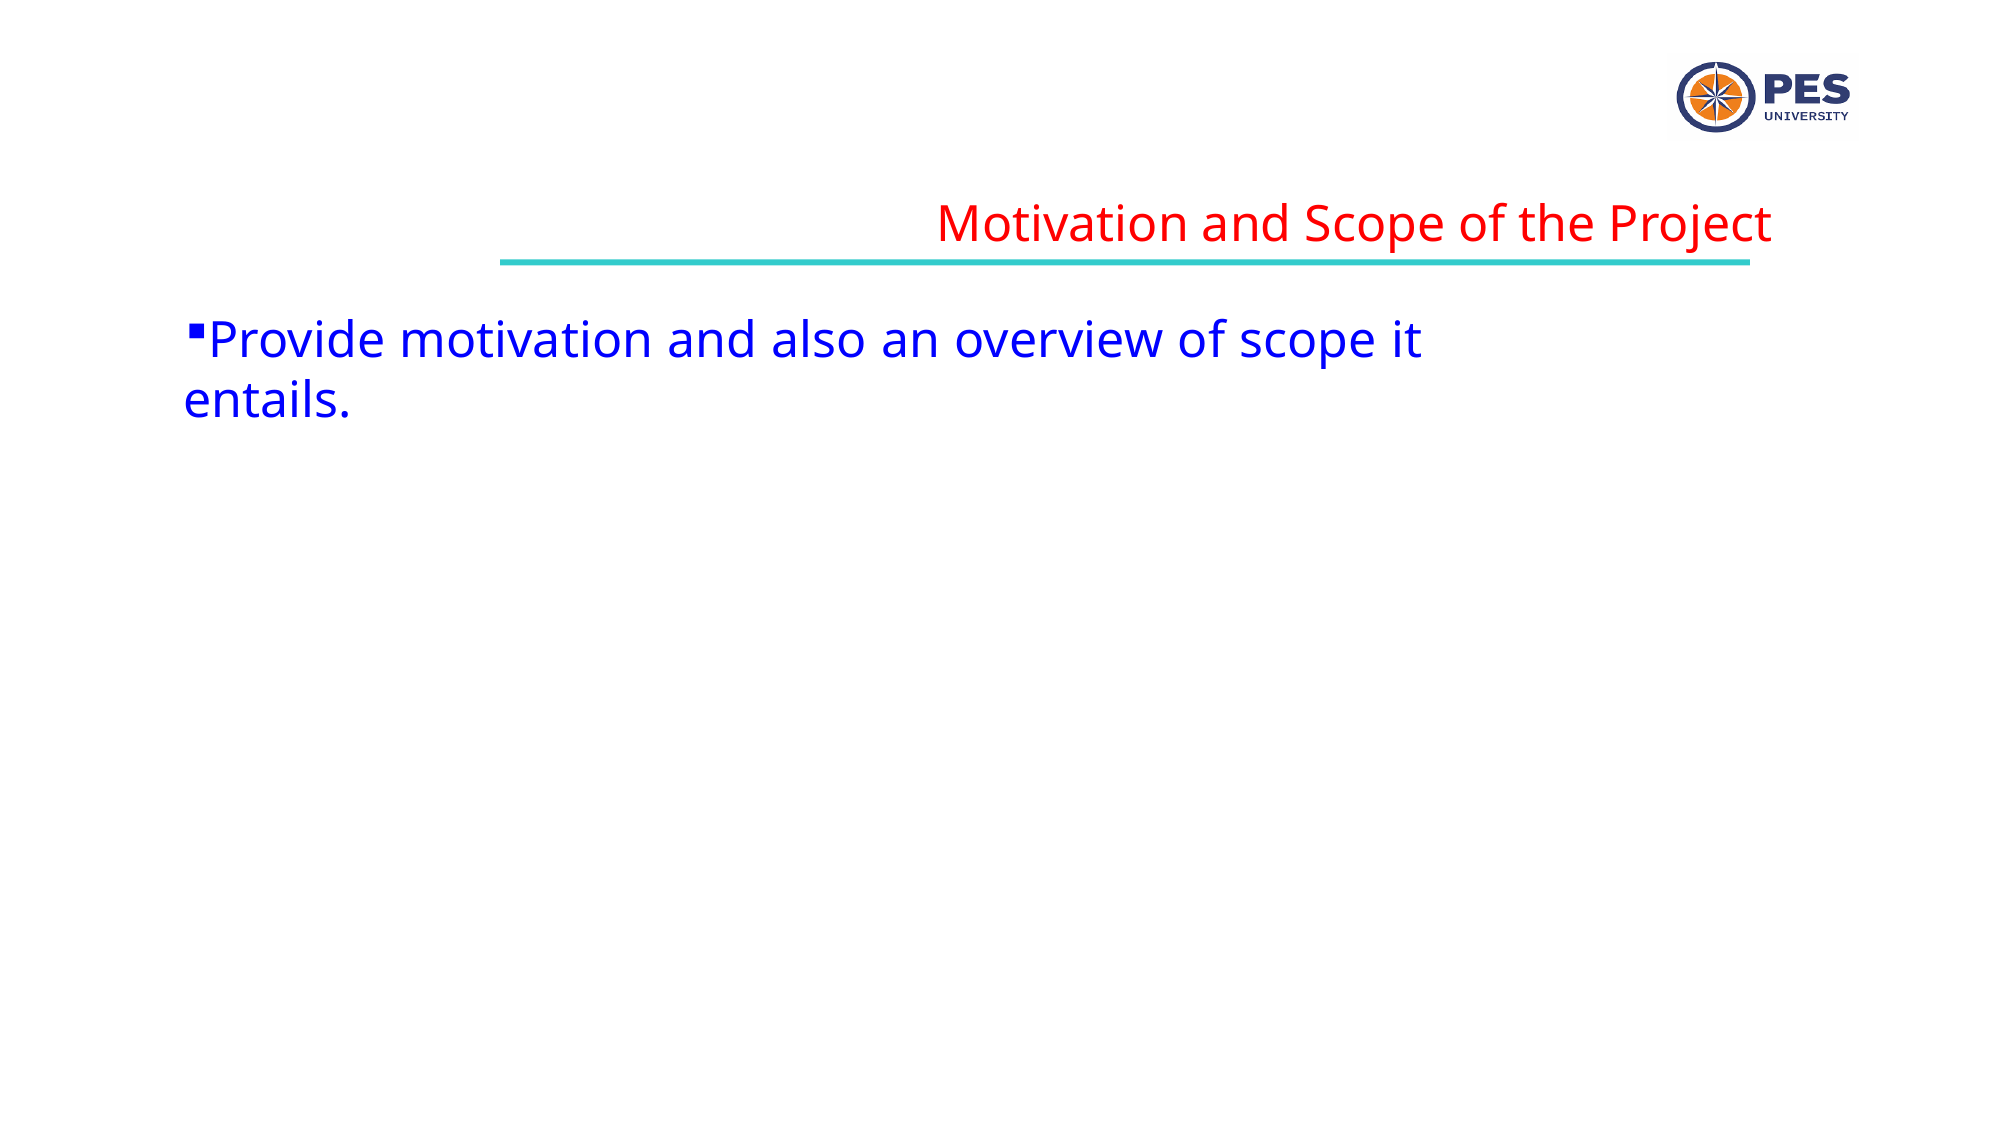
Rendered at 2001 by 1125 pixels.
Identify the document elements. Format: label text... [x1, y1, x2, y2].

text_box Motivation and Scope of the Project [724, 183, 1788, 259]
picture [1667, 53, 1859, 141]
text_box Provide motivation and also an overview of scope it entails. [112, 299, 1438, 988]
text_box [500, 259, 1750, 266]
